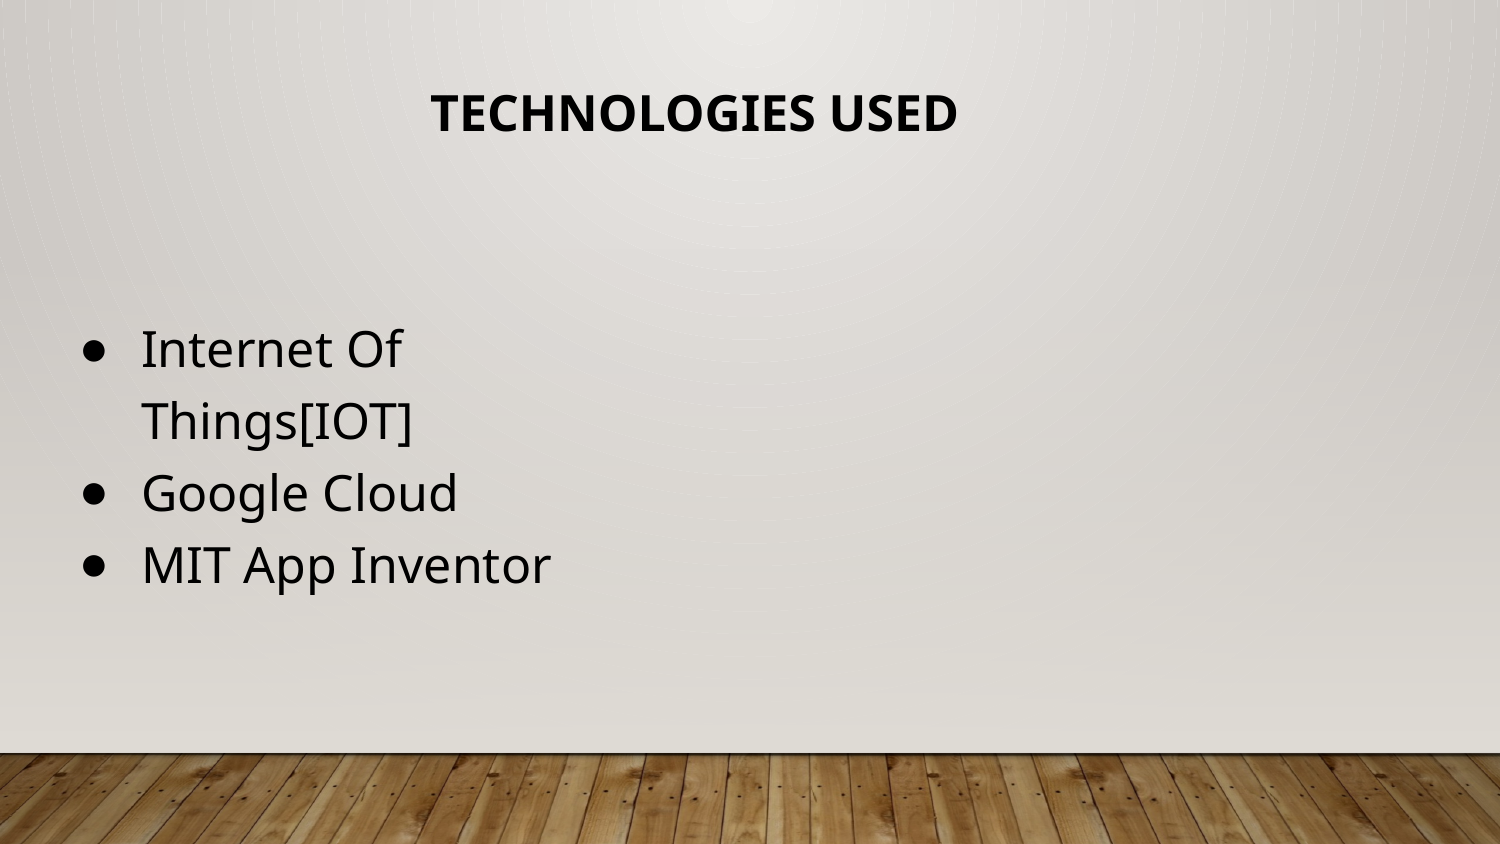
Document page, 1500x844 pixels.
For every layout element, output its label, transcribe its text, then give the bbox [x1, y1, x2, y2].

picture [0, 753, 1500, 844]
title TECHNOLOGIES USED [51, 72, 1449, 167]
list Internet Of Things[IOT] Google Cloud MIT App Inventor [51, 290, 673, 657]
